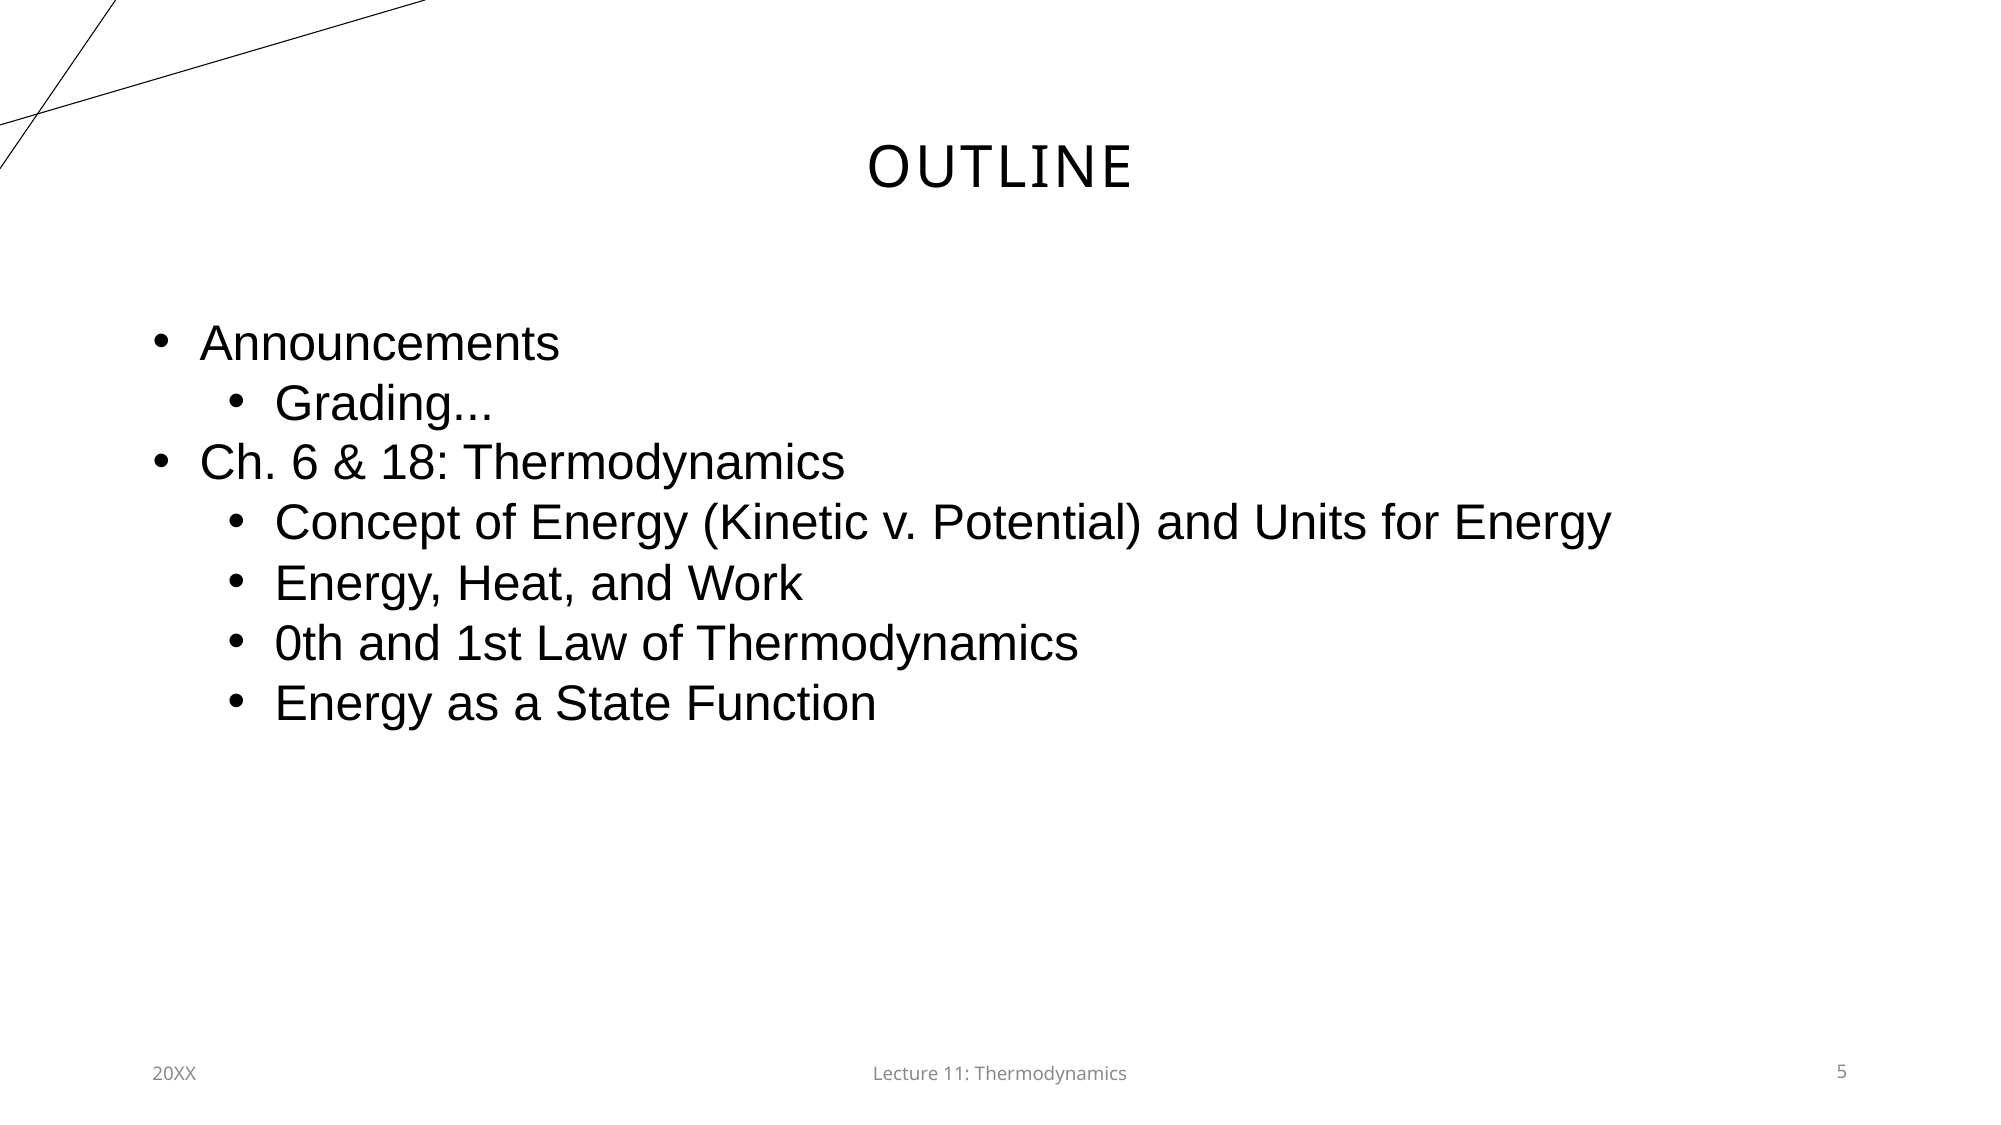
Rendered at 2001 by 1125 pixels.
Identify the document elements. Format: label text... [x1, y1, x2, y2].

footer Lecture 11: Thermodynamics​ [662, 1042, 1338, 1103]
title Outline [137, 59, 1863, 278]
slide_number 20XX [137, 1042, 588, 1103]
slide_number 5 [1412, 1042, 1863, 1103]
text_box Announcements Grading... Ch. 6 & 18: Thermodynamics Concept of Energy (Kinetic v. Potential) and Units for Energy Energy, Heat, and Work 0th and 1st Law of Thermodynamics Energy as a State Function [137, 302, 1858, 858]
